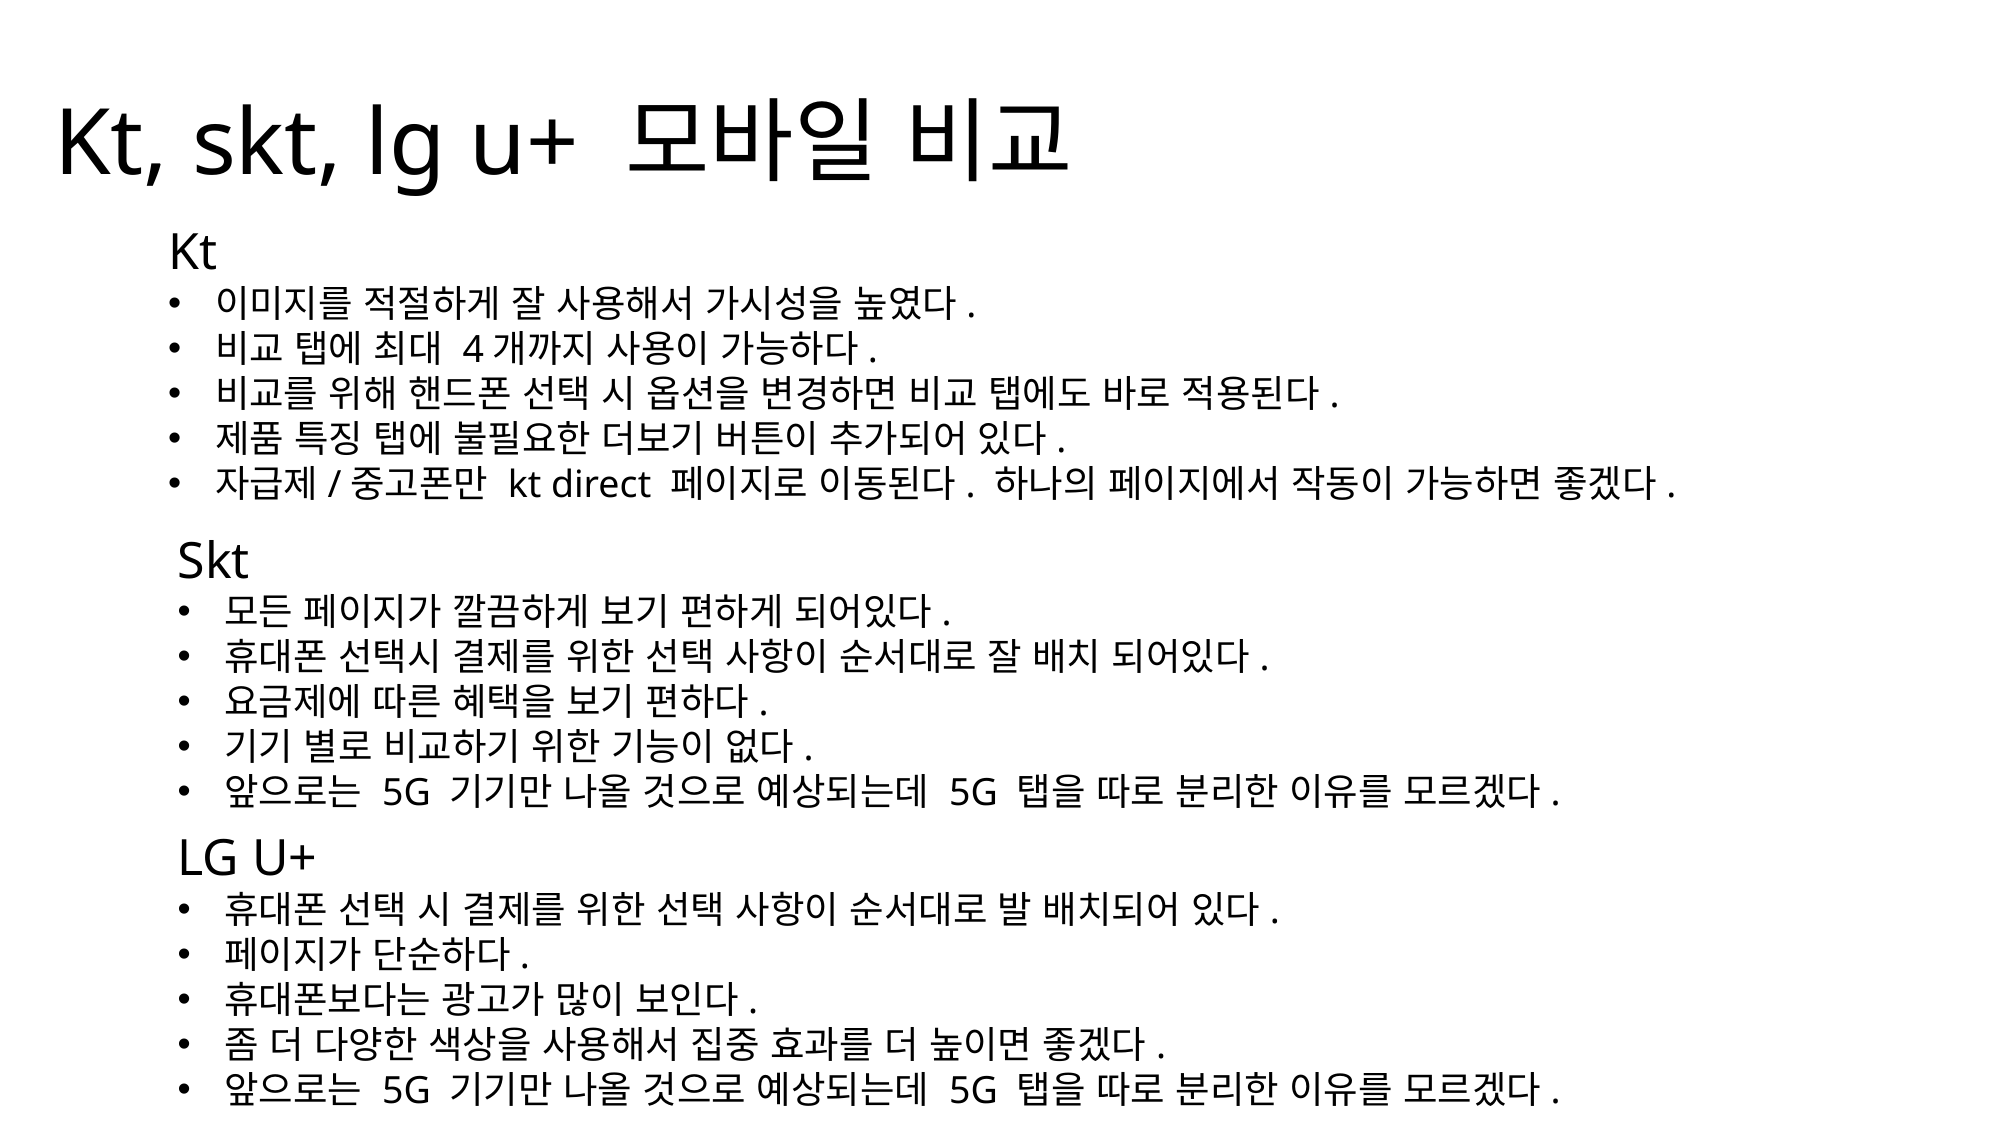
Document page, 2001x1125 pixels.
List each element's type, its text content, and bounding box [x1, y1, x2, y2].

text_box Kt 이미지를 적절하게 잘 사용해서 가시성을 높였다. 비교 탭에 최대 4개까지 사용이 가능하다. 비교를 위해 핸드폰 선택 시 옵션을 변경하면 비교 탭에도 바로 적용된다. 제품 특징 탭에 불필요한 더보기 버튼이 추가되어 있다. 자급제/중고폰만 kt direct 페이지로 이동된다. 하나의 페이지에서 작동이 가능하면 좋겠다. [153, 212, 1692, 558]
text_box Skt 모든 페이지가 깔끔하게 보기 편하게 되어있다. 휴대폰 선택시 결제를 위한 선택 사항이 순서대로 잘 배치 되어있다. 요금제에 따른 혜택을 보기 편하다. 기기 별로 비교하기 위한 기능이 없다. 앞으로는 5G 기기만 나올 것으로 예상되는데 5G 탭을 따로 분리한 이유를 모르겠다. [162, 520, 1576, 818]
text_box LG U+ 휴대폰 선택 시 결제를 위한 선택 사항이 순서대로 발 배치되어 있다. 페이지가 단순하다. 휴대폰보다는 광고가 많이 보인다. 좀 더 다양한 색상을 사용해서 집중 효과를 더 높이면 좋겠다. 앞으로는 5G 기기만 나올 것으로 예상되는데 5G 탭을 따로 분리한 이유를 모르겠다. [162, 818, 1576, 1118]
title Kt, skt, lg u+ 모바일 비교 [39, 36, 1765, 254]
